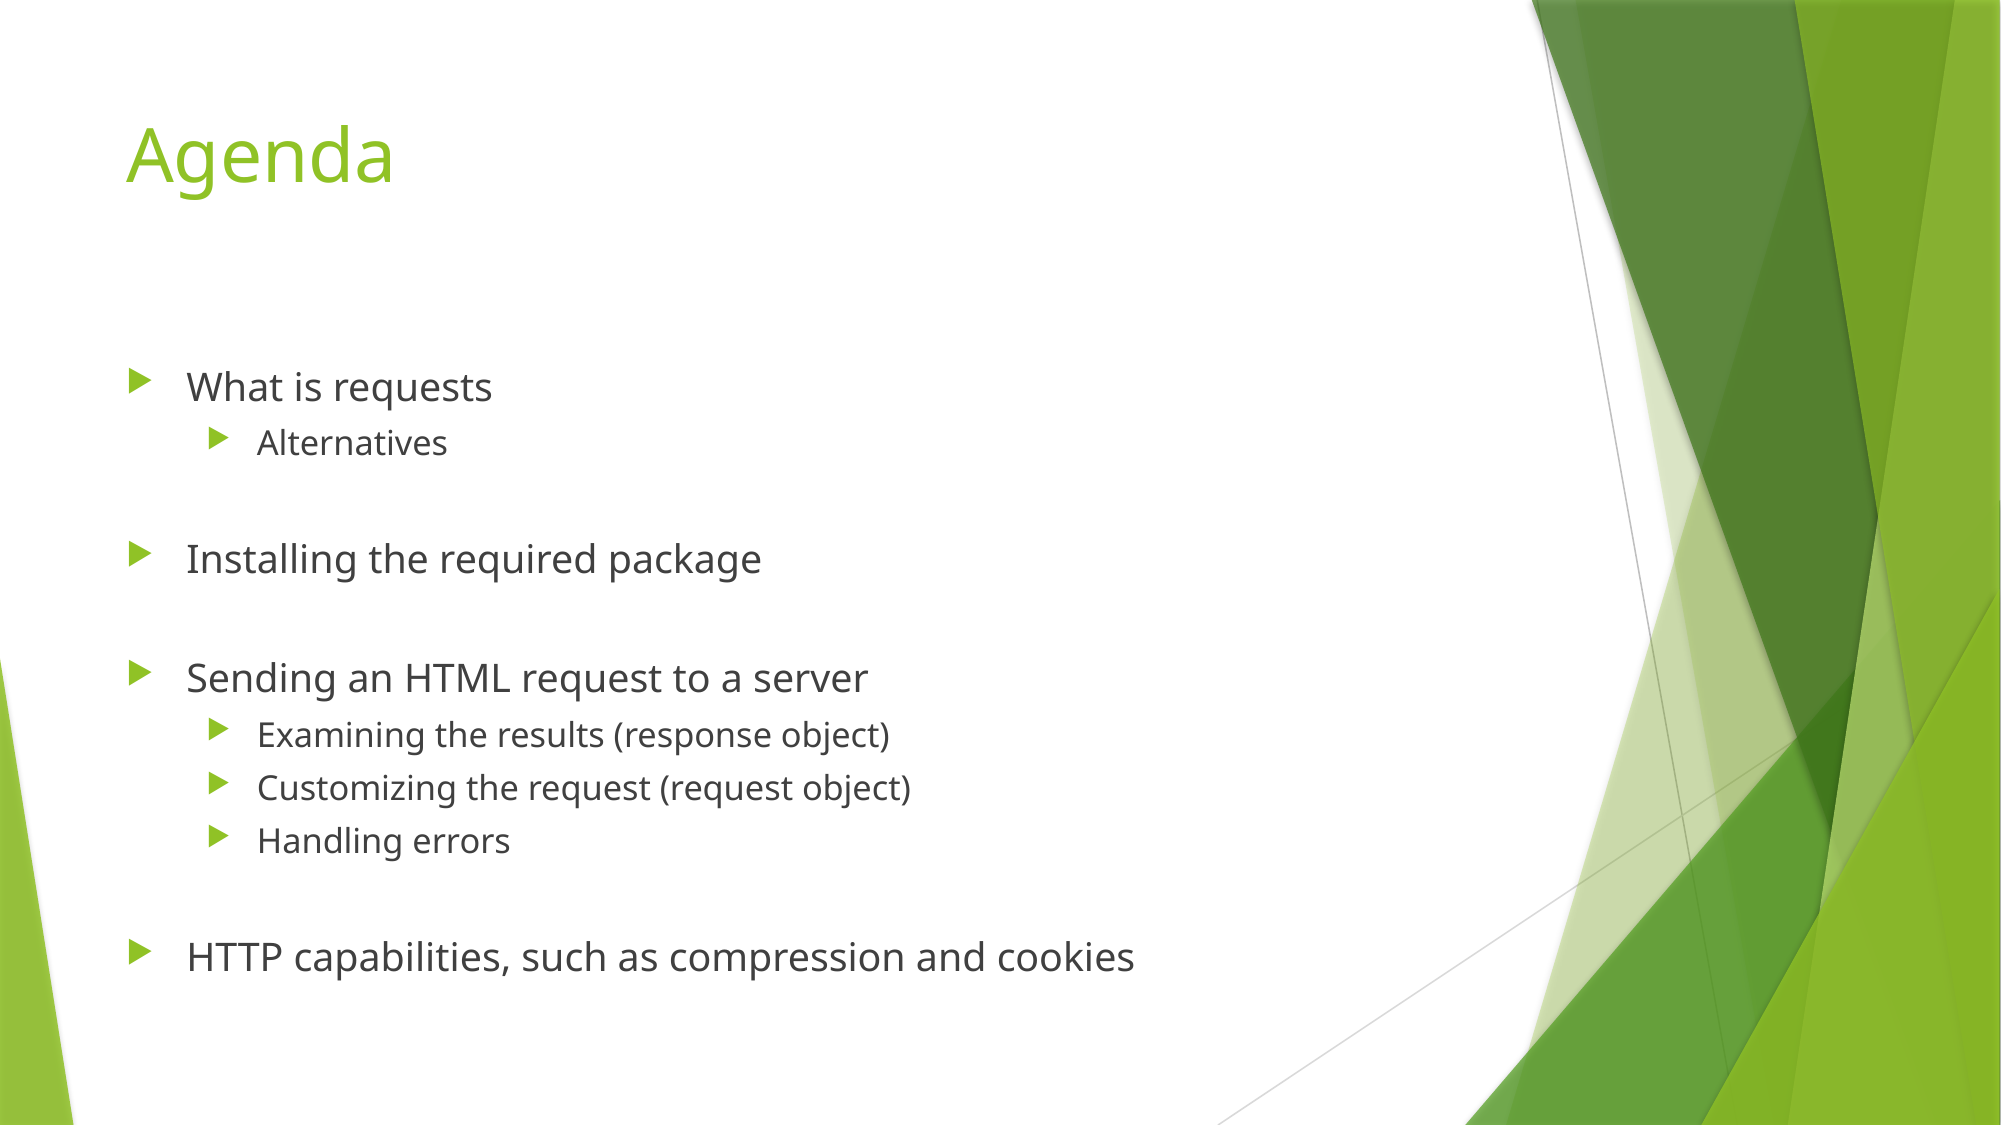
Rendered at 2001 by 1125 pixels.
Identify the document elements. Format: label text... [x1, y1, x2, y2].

list What is requests Alternatives Installing the required package Sending an HTML request to a server Examining the results (response object) Customizing the request (request object) Handling errors HTTP capabilities, such as compression and cookies [111, 354, 1522, 992]
title Agenda [111, 99, 1522, 317]
